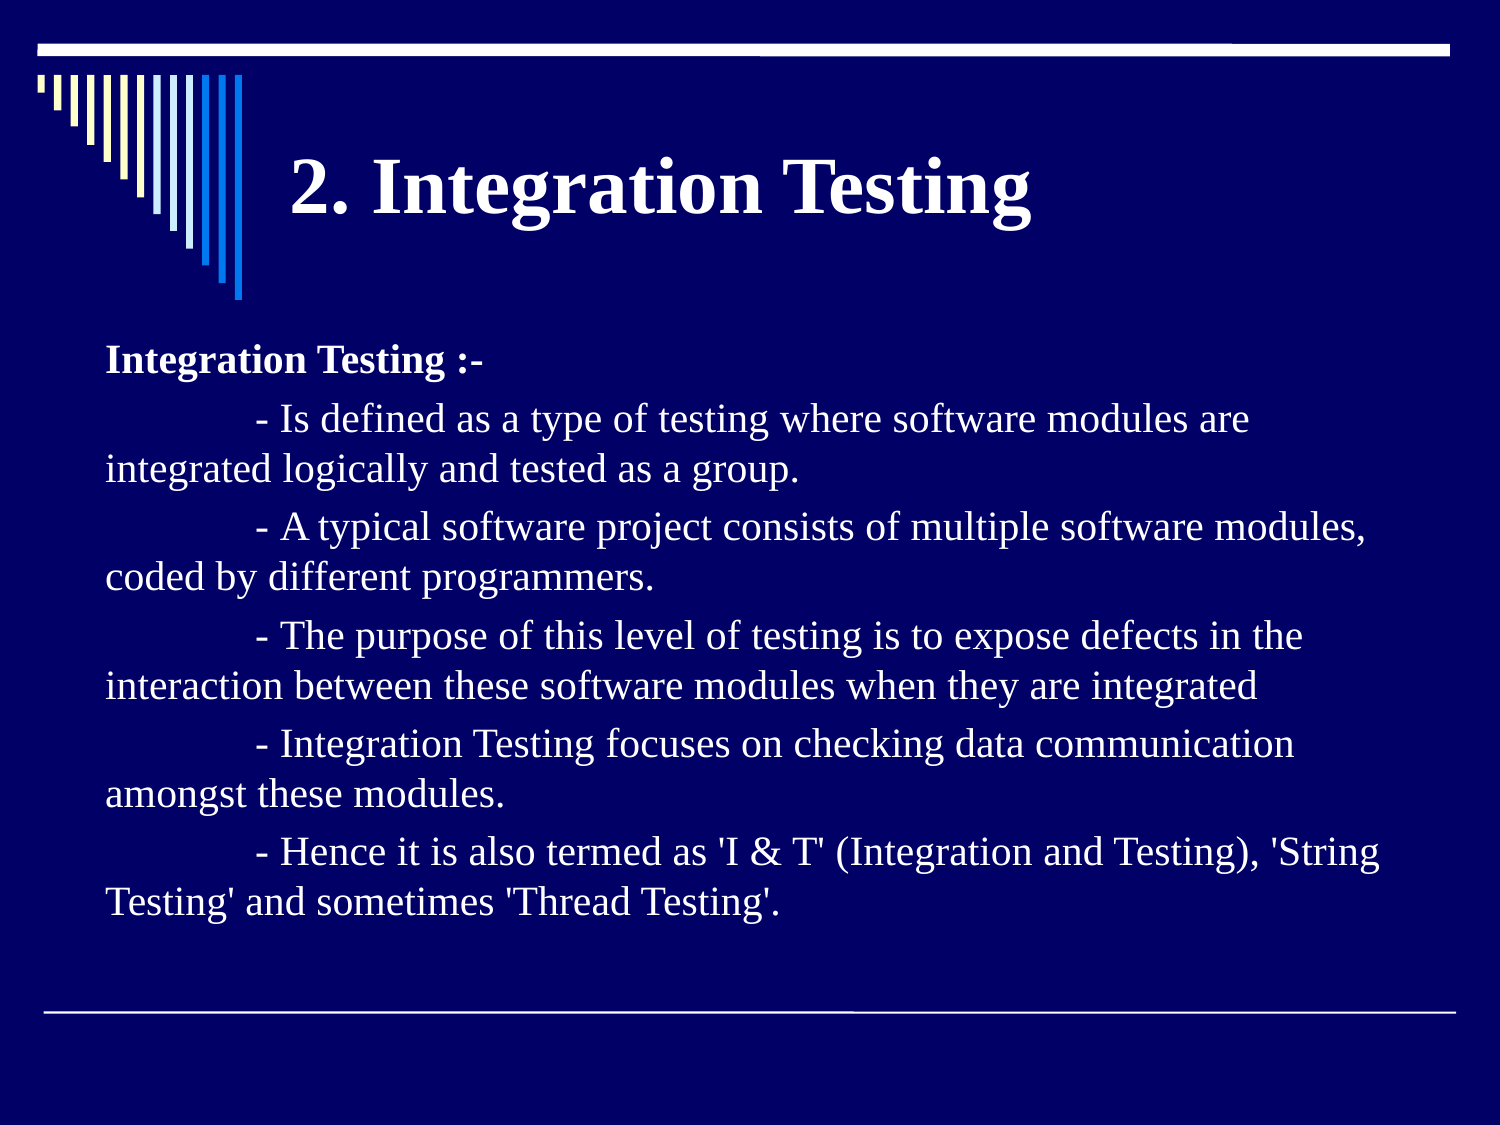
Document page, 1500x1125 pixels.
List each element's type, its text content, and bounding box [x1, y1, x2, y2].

title 2. Integration Testing [274, 74, 1426, 288]
list Integration Testing :- - Is defined as a type of testing where software modules are integrated logically and tested as a group. - A typical software project consists of multiple software modules, coded by different programmers. - The purpose of this level of testing is to expose defects in the interaction between these software modules when they are integrated - Integration Testing focuses on checking data communication amongst these modules. - Hence it is also termed as 'I & T' (Integration and Testing), 'String Testing' and sometimes 'Thread Testing'. [90, 324, 1426, 1001]
